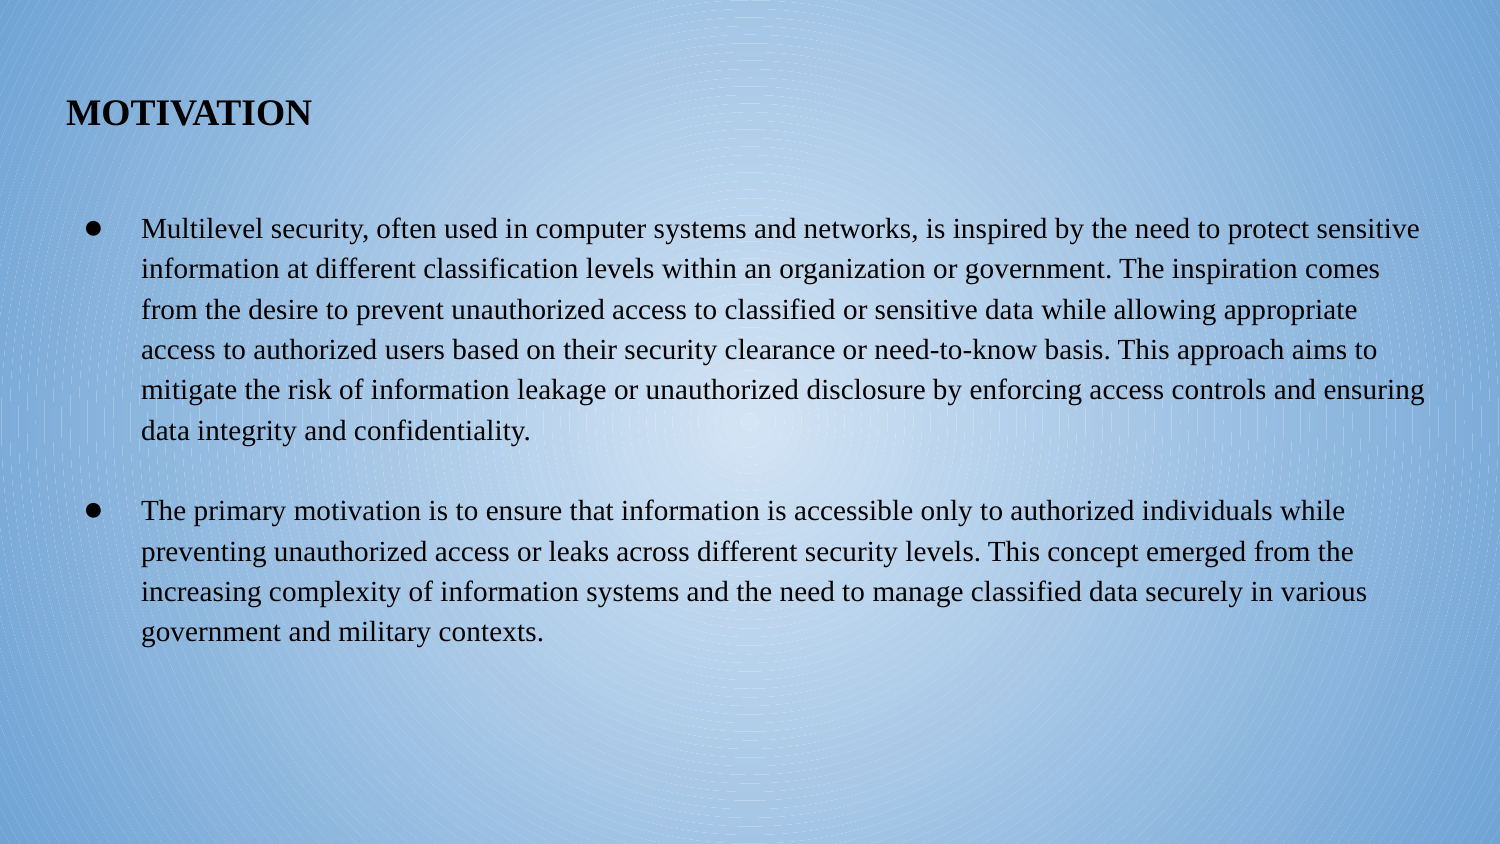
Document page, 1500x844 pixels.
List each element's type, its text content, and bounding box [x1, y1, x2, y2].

list Multilevel security, often used in computer systems and networks, is inspired by the need to protect sensitive information at different classification levels within an organization or government. The inspiration comes from the desire to prevent unauthorized access to classified or sensitive data while allowing appropriate access to authorized users based on their security clearance or need-to-know basis. This approach aims to mitigate the risk of information leakage or unauthorized disclosure by enforcing access controls and ensuring data integrity and confidentiality. The primary motivation is to ensure that information is accessible only to authorized individuals while preventing unauthorized access or leaks across different security levels. This concept emerged from the increasing complexity of information systems and the need to manage classified data securely in various government and military contexts. [51, 189, 1449, 750]
title MOTIVATION [51, 72, 1449, 167]
